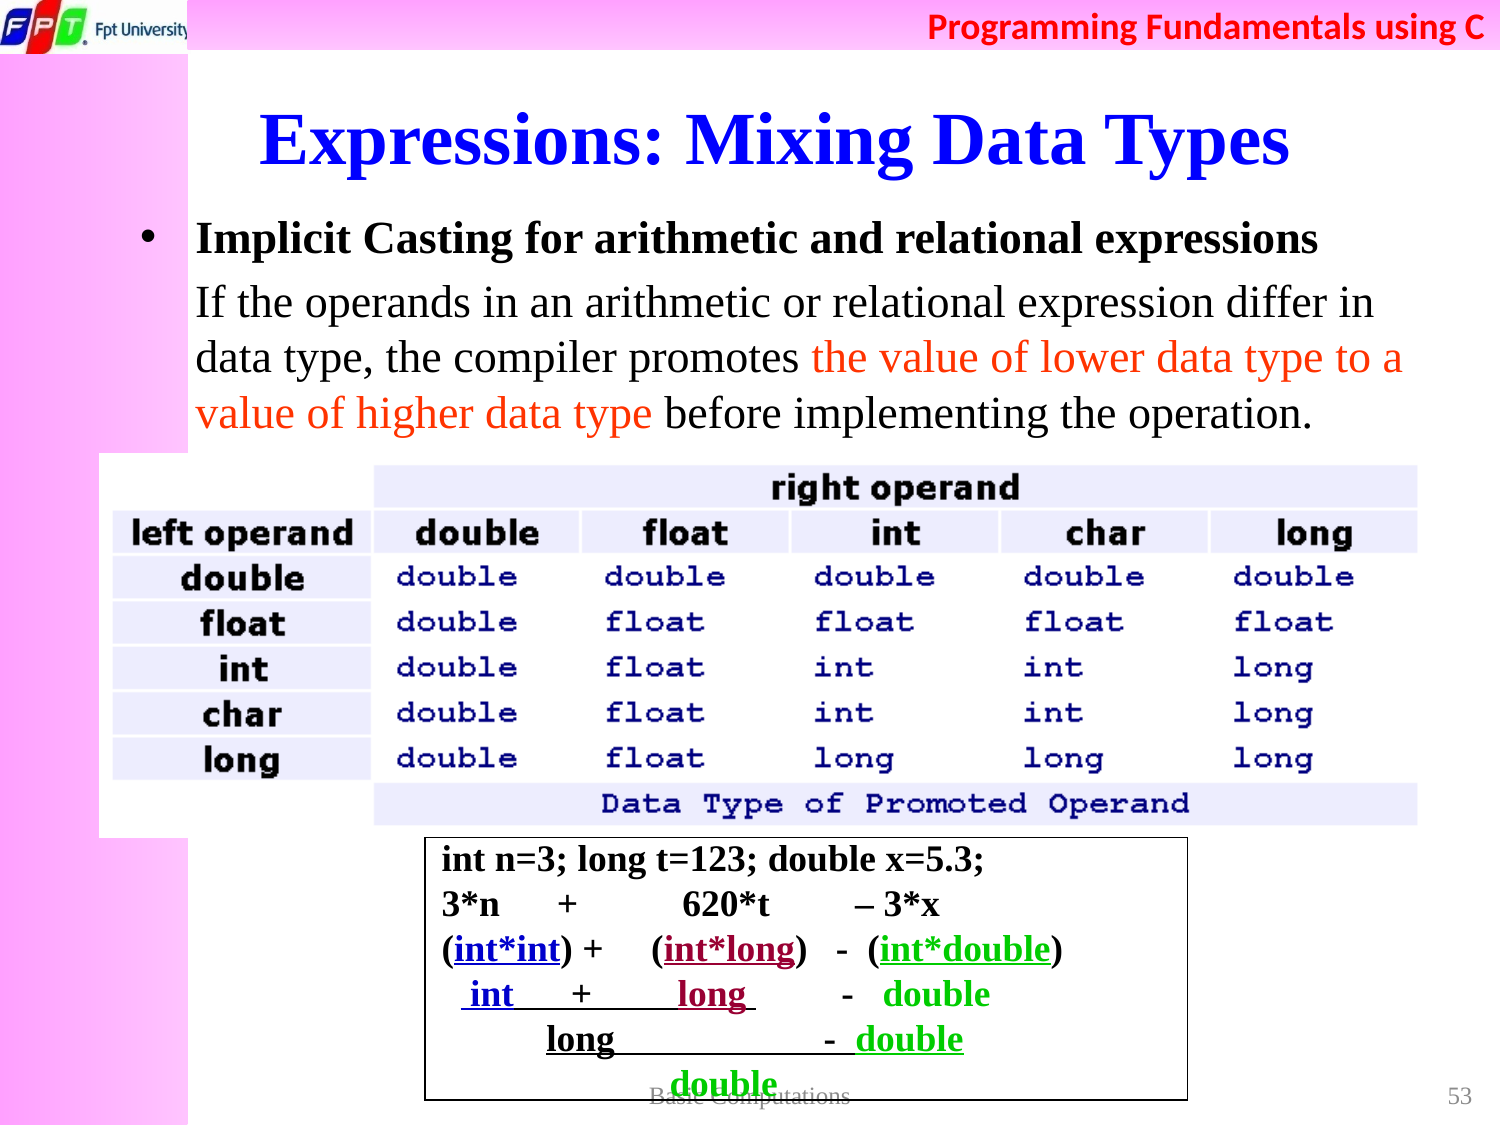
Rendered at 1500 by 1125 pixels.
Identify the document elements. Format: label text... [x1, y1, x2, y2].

slide_number 53 [1137, 1074, 1488, 1116]
title Expressions: Mixing Data Types [125, 45, 1425, 200]
picture [99, 452, 1427, 838]
list Implicit Casting for arithmetic and relational expressions If the operands in an arithmetic or relational expression differ in data type, the compiler promotes the value of lower data type to a value of higher data type before implementing the operation. [125, 200, 1438, 450]
footer Basic Computations [512, 1074, 988, 1116]
picture [0, 0, 188, 54]
text_box int n=3; long t=123; double x=5.3; 3*n + 620*t – 3*x (int*int) + (int*long) - (int*double) int + long - double long - double double [424, 847, 1188, 1100]
